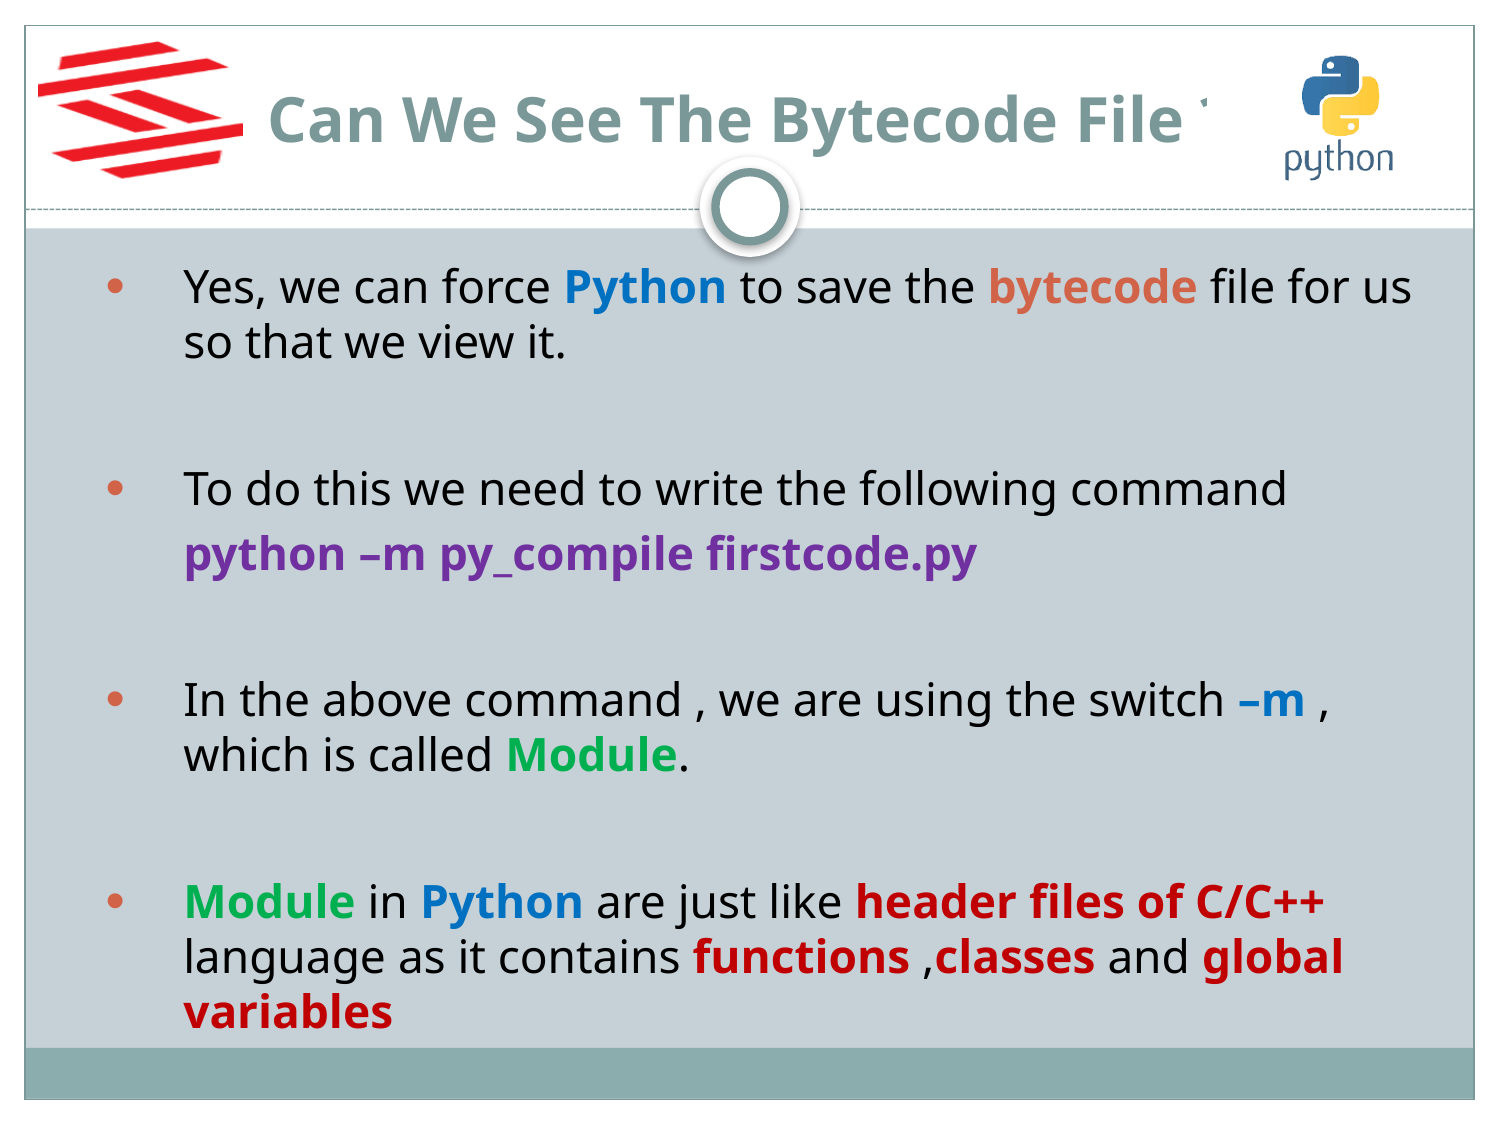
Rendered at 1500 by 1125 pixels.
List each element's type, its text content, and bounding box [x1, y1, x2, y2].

title Can We See The Bytecode File ? [237, 37, 1450, 162]
picture [37, 40, 243, 185]
picture [1206, 53, 1471, 186]
list Yes, we can force Python to save the bytecode file for us so that we view it. To do this we need to write the following command python –m py_compile firstcode.py In the above command , we are using the switch –m , which is called Module. Module in Python are just like header files of C/C++ language as it contains functions ,classes and global variables [49, 250, 1445, 1047]
